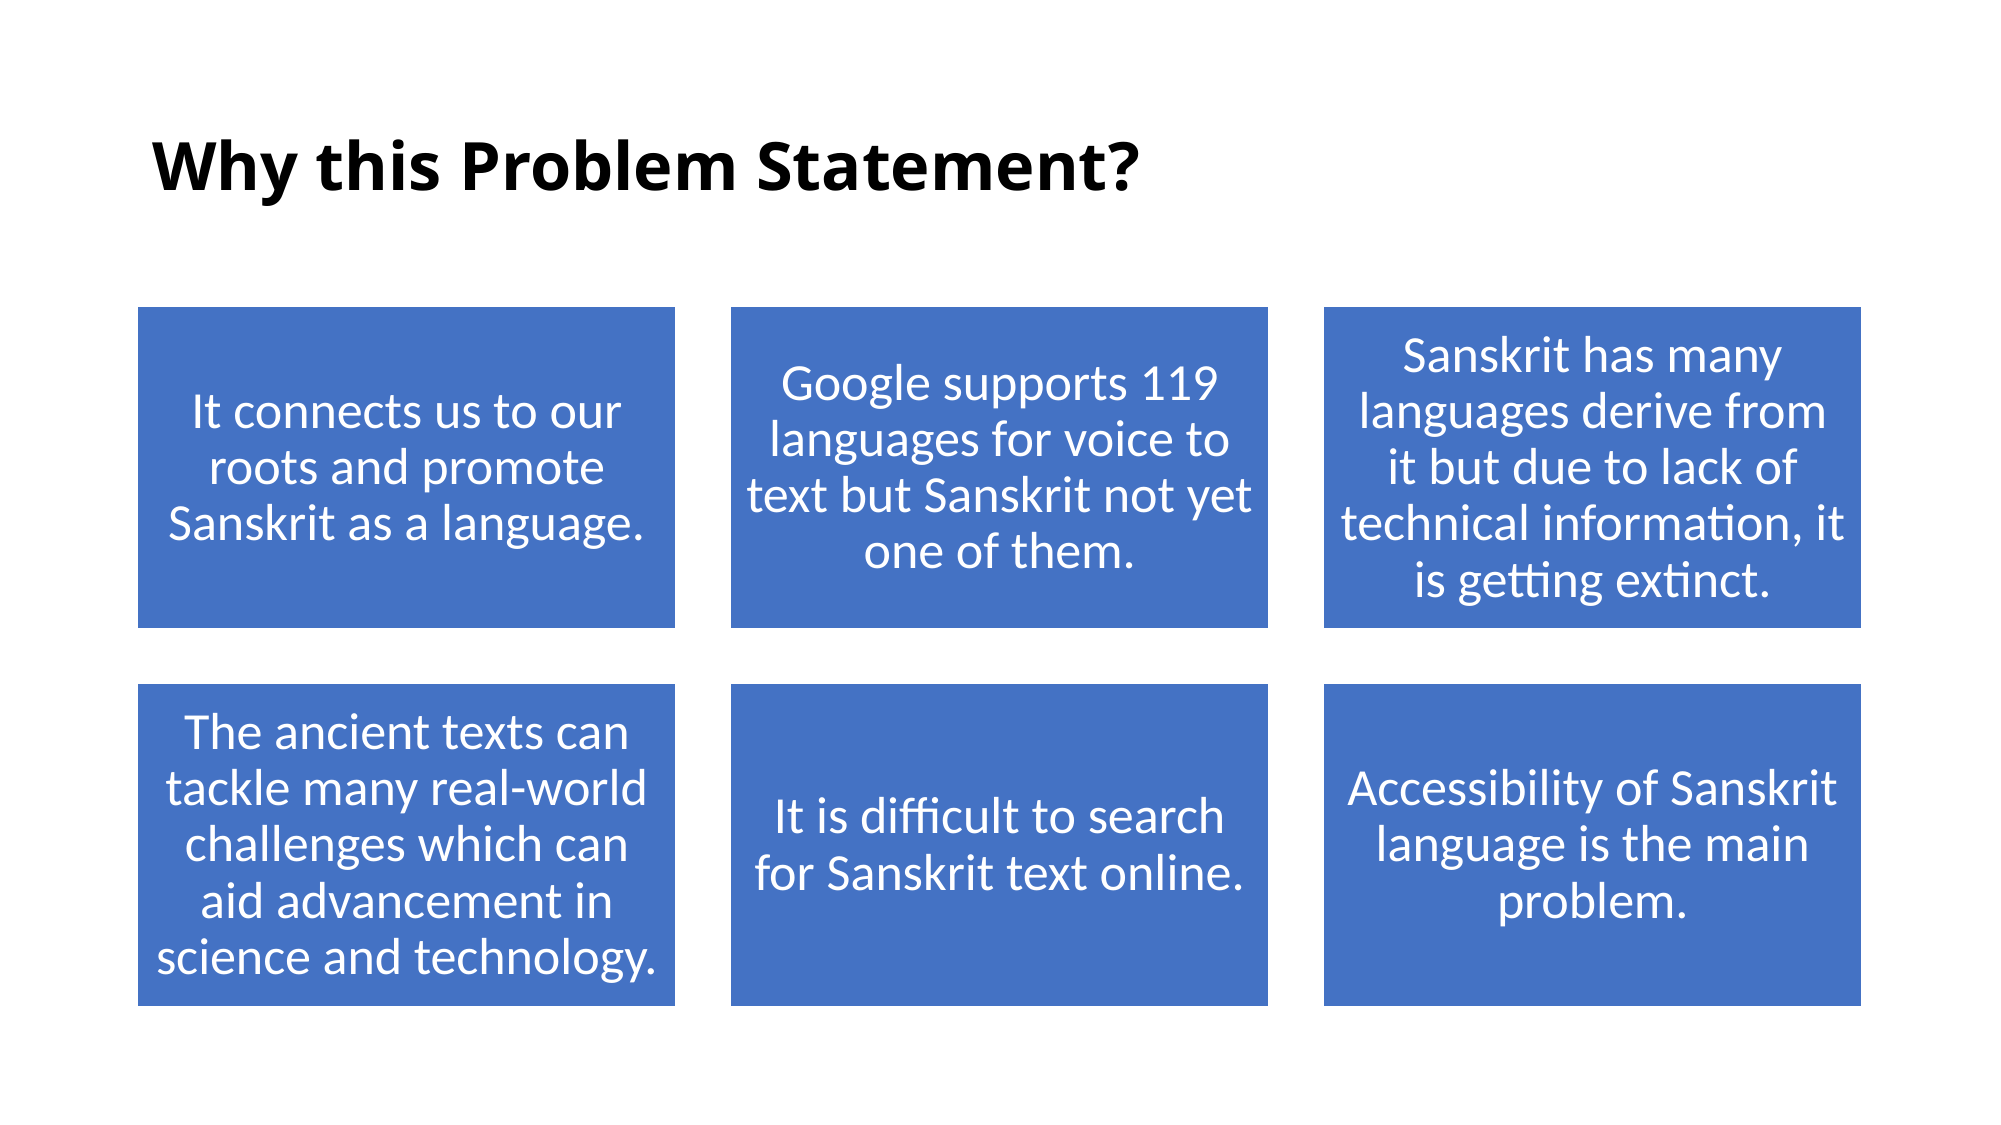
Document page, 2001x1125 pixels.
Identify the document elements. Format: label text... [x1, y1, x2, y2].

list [137, 299, 1863, 1014]
title Why this Problem Statement? [137, 59, 1863, 278]
